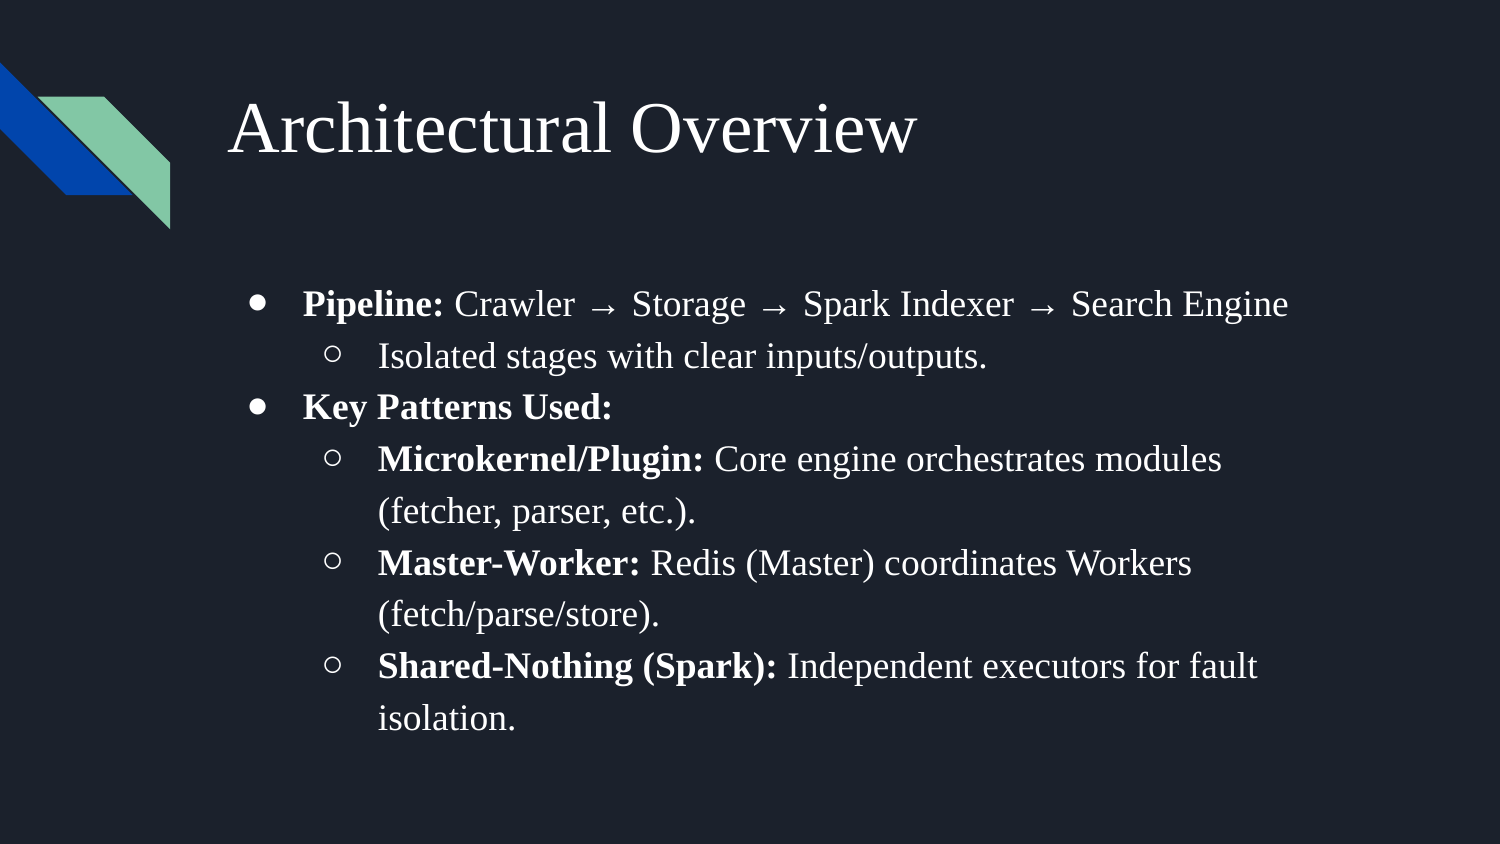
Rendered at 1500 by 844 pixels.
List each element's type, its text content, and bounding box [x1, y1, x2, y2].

list Pipeline: Crawler → Storage → Spark Indexer → Search Engine Isolated stages with clear inputs/outputs. Key Patterns Used: Microkernel/Plugin: Core engine orchestrates modules (fetcher, parser, etc.). Master-Worker: Redis (Master) coordinates Workers (fetch/parse/store). Shared-Nothing (Spark): Independent executors for fault isolation. [212, 257, 1368, 735]
title Architectural Overview [212, 64, 1368, 215]
